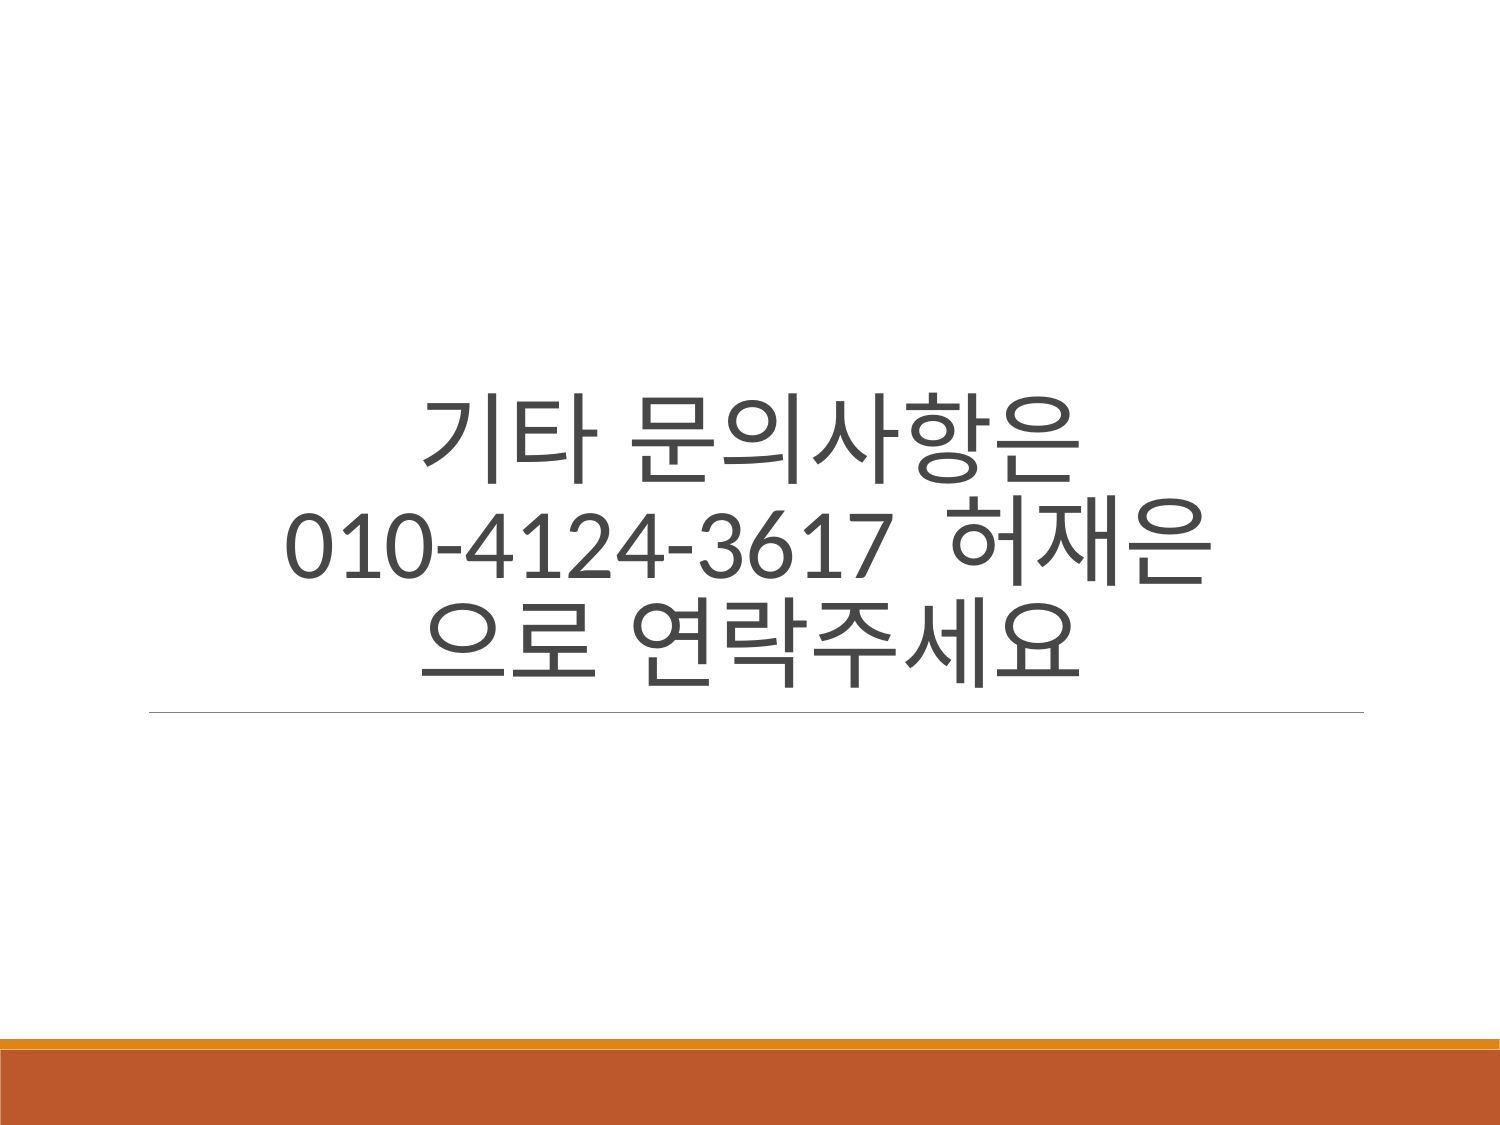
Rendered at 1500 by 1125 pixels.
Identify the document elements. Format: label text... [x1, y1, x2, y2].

title 기타 문의사항은 010-4124-3617 허재은 으로 연락주세요 [131, 349, 1370, 709]
